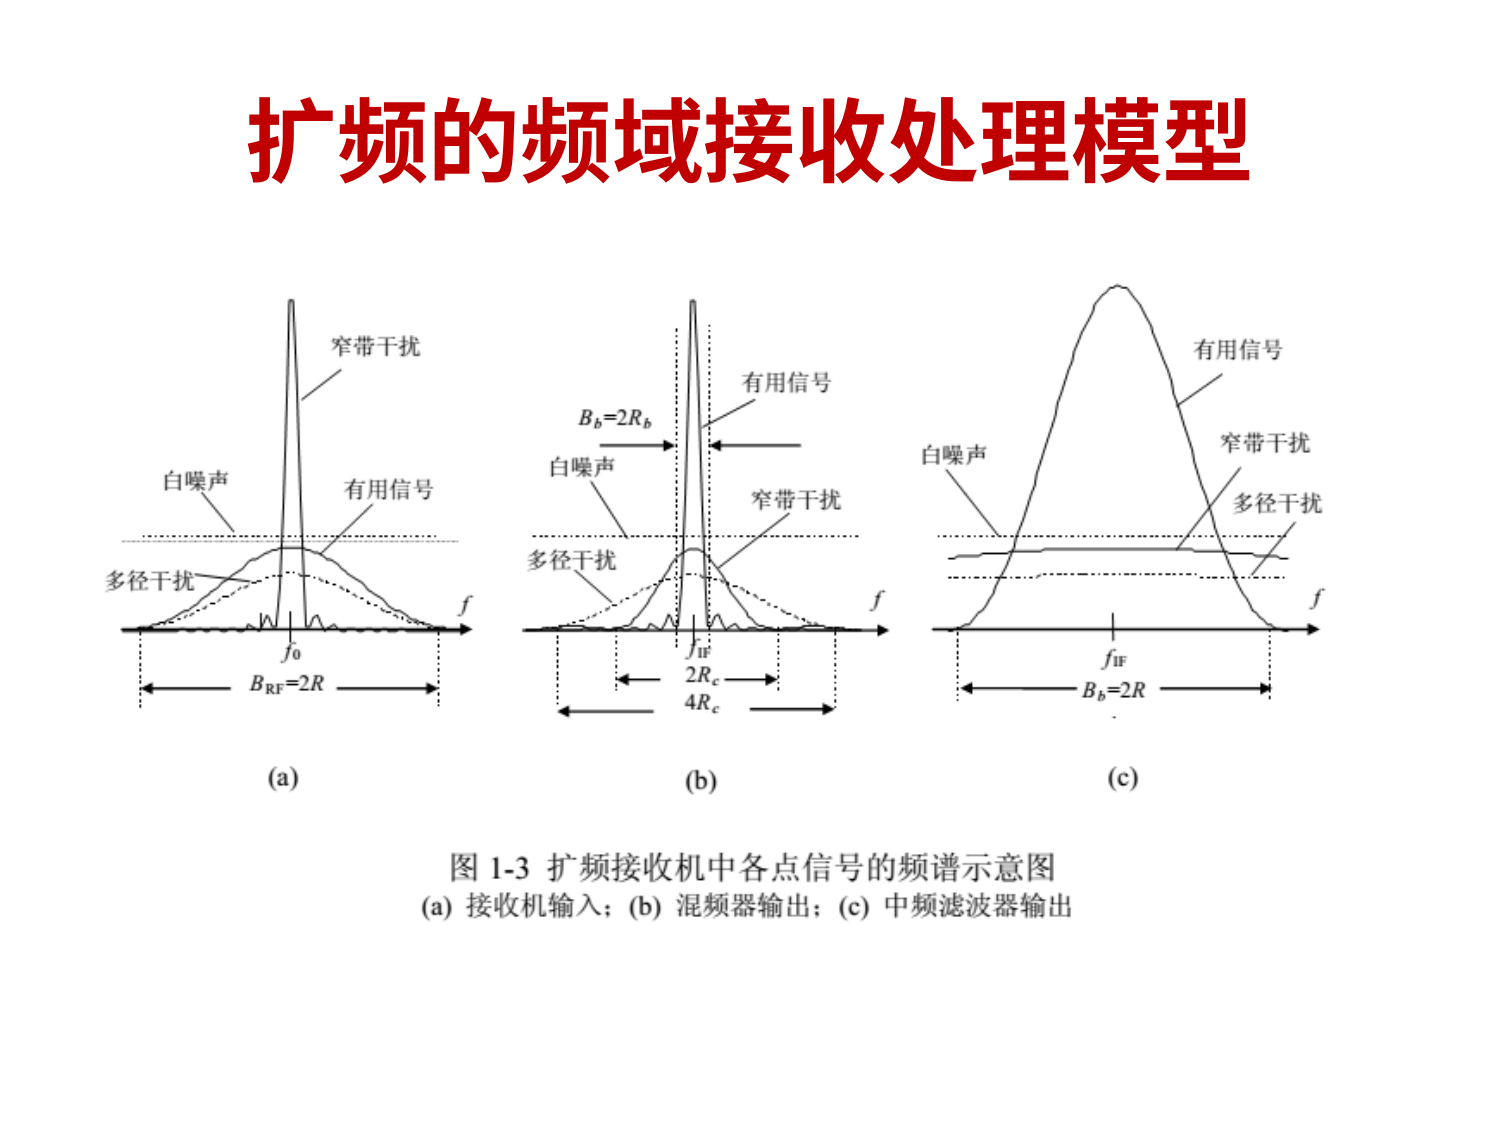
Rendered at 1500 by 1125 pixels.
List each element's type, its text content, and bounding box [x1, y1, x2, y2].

picture [88, 258, 1340, 929]
title 扩频的频域接收处理模型 [75, 45, 1425, 233]
